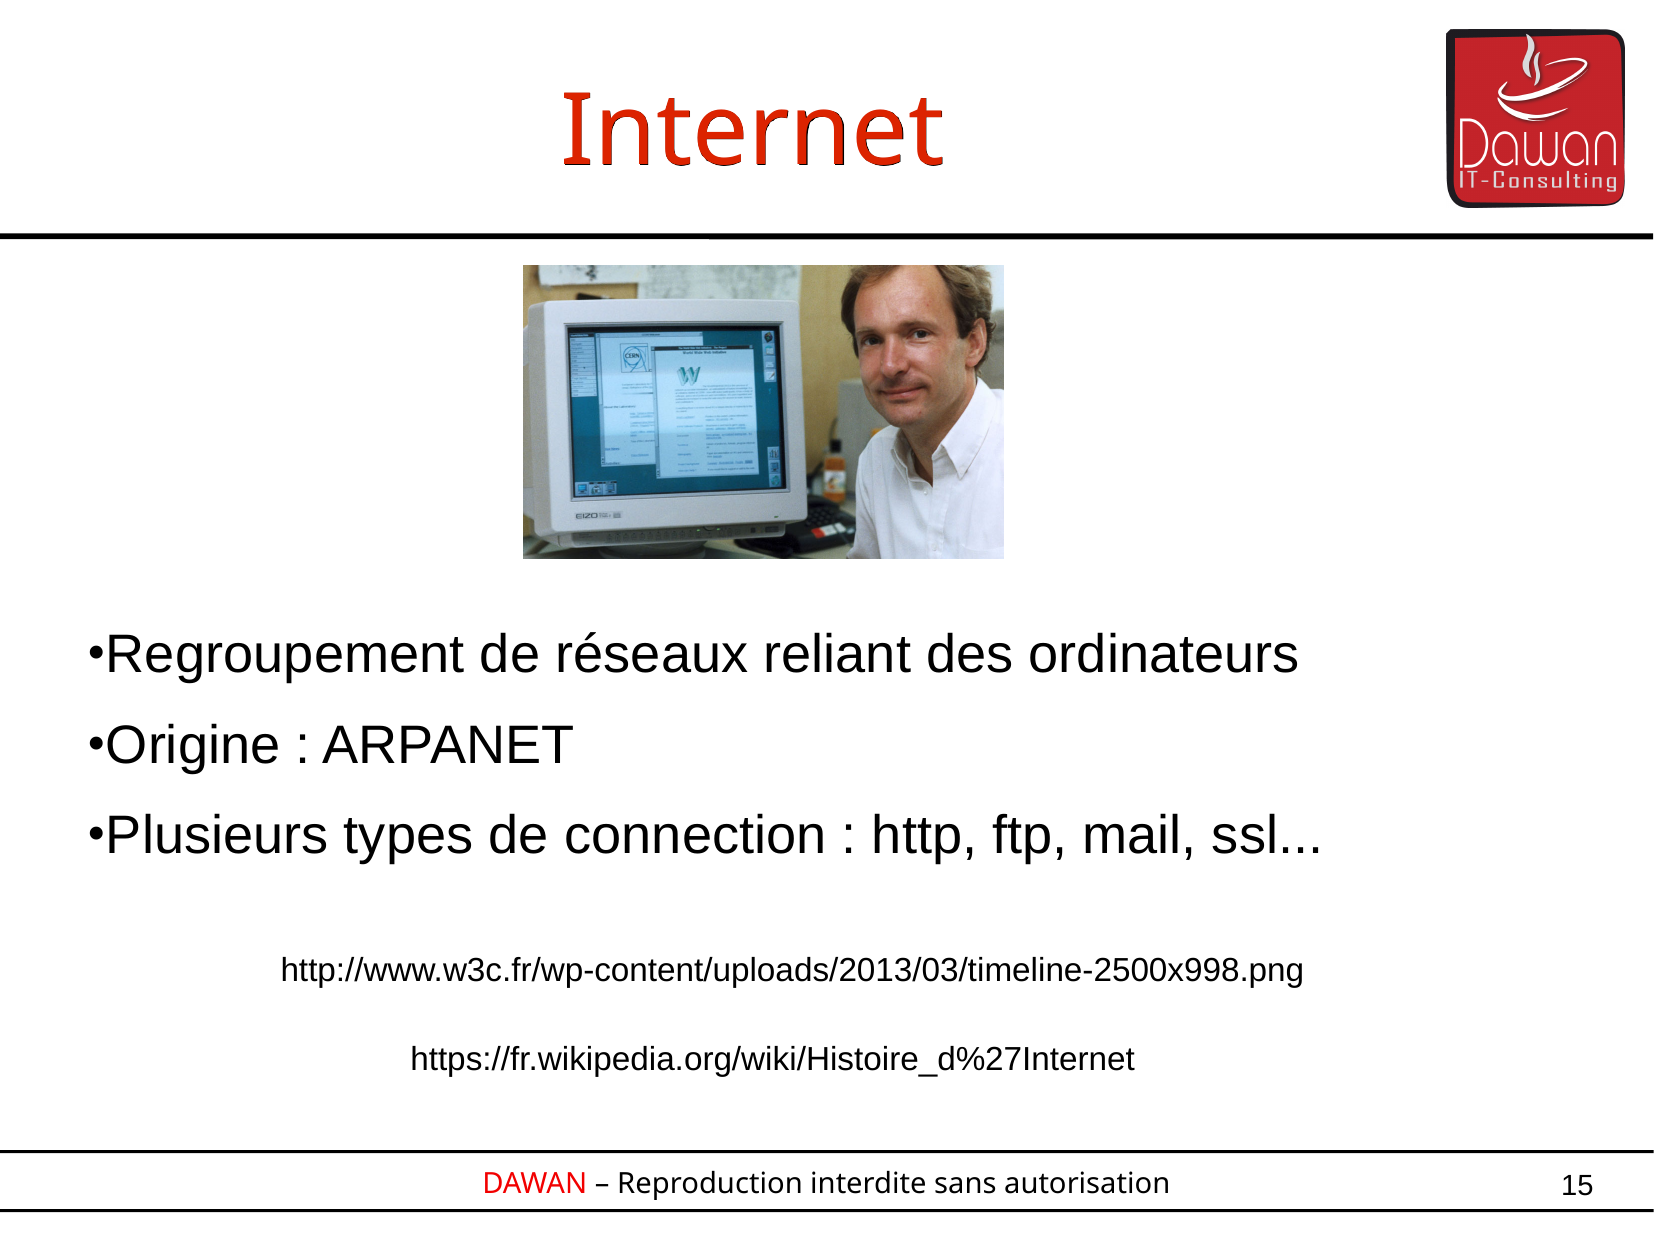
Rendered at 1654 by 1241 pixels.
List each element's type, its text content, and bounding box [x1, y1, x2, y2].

slide_number 15 [1535, 1169, 1594, 1233]
text_box https://fr.wikipedia.org/wiki/Histoire_d%27Internet [395, 1033, 1151, 1086]
text_box http://www.w3c.fr/wp-content/uploads/2013/03/timeline-2500x998.png [265, 944, 1321, 997]
title Internet [59, 0, 1446, 247]
list Regroupement de réseaux reliant des ordinateurs Origine : ARPANET Plusieurs types de connection : http, ftp, mail, ssl... [30, 620, 1565, 916]
picture [523, 265, 1004, 559]
picture [1446, 29, 1625, 208]
